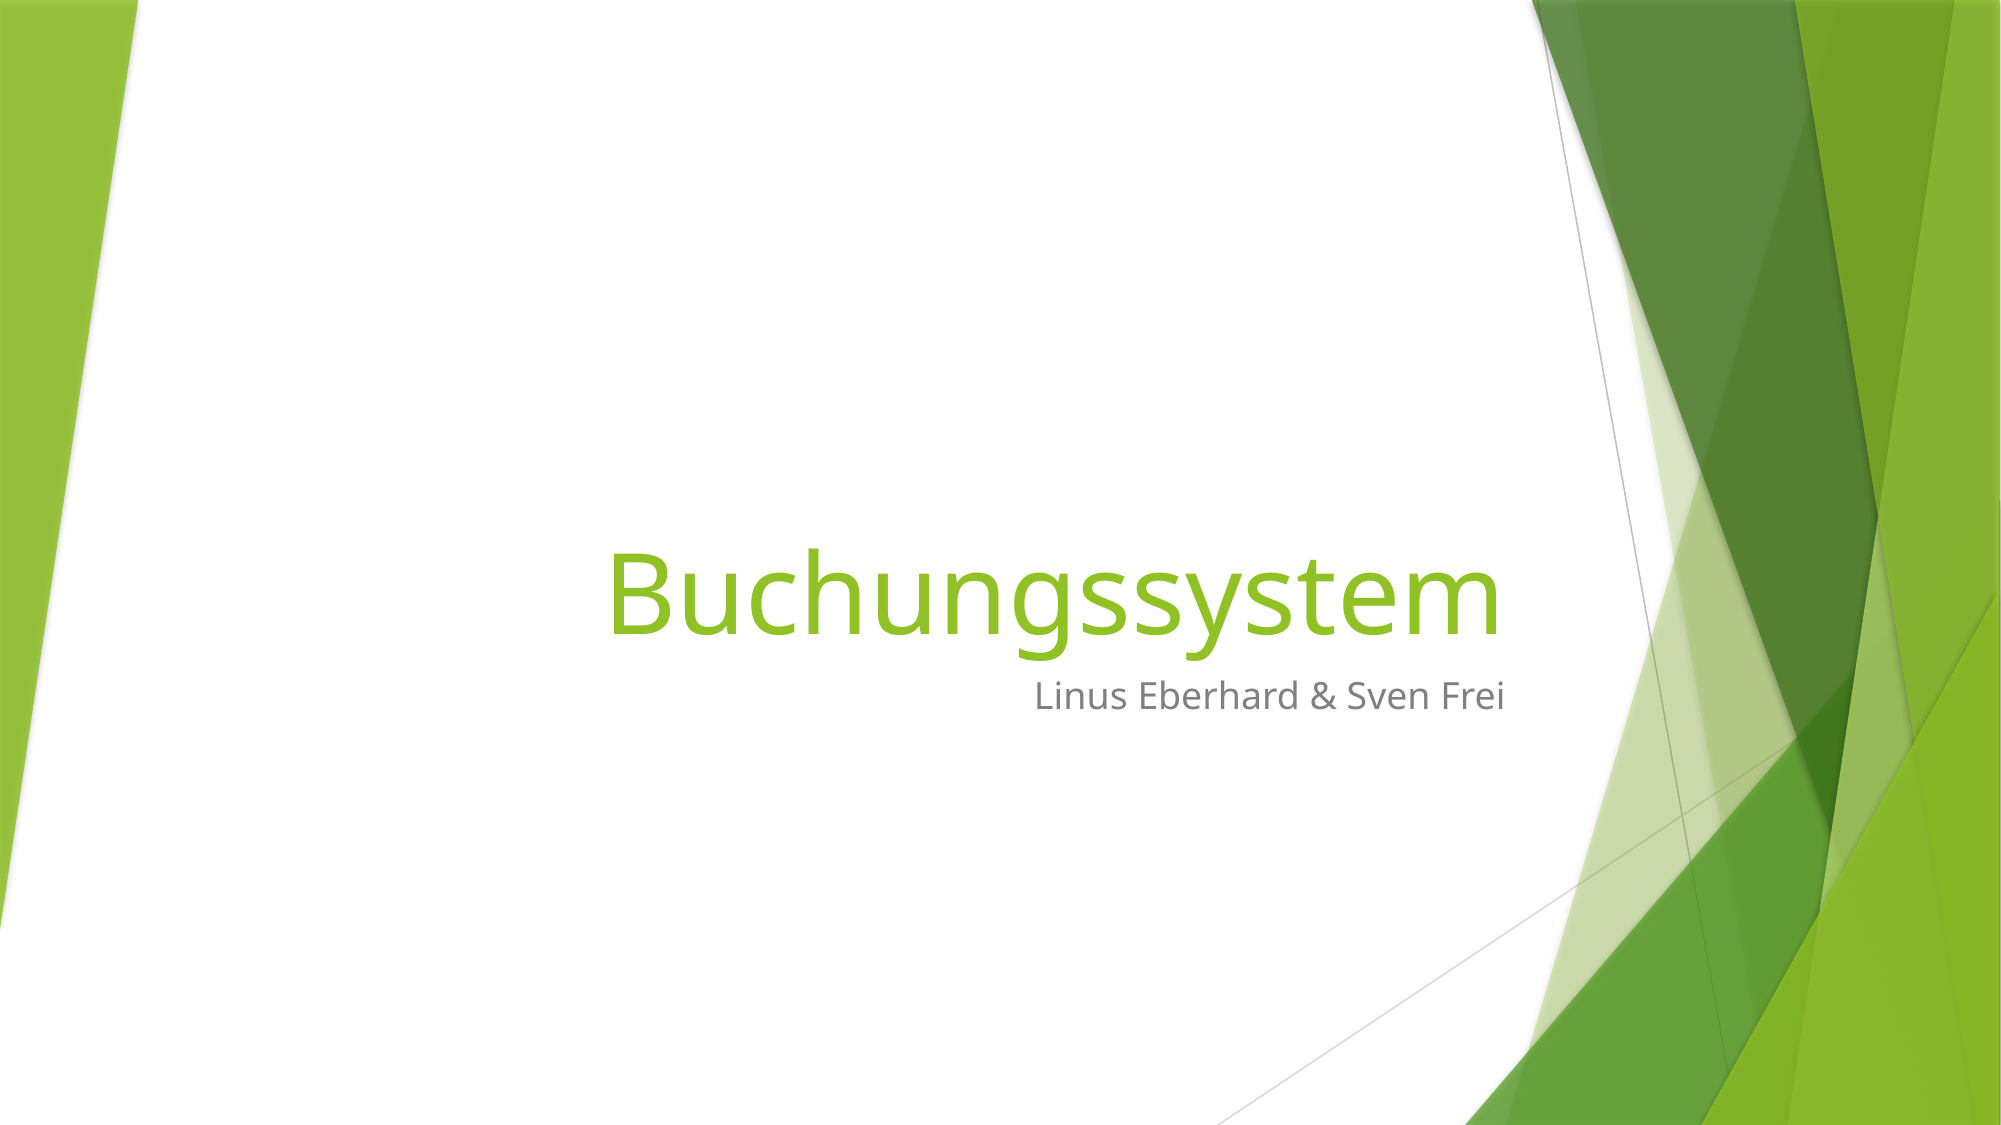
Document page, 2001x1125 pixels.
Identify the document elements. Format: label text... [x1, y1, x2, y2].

title Buchungssystem [247, 394, 1522, 664]
subtitle Linus Eberhard & Sven Frei [247, 664, 1522, 845]
